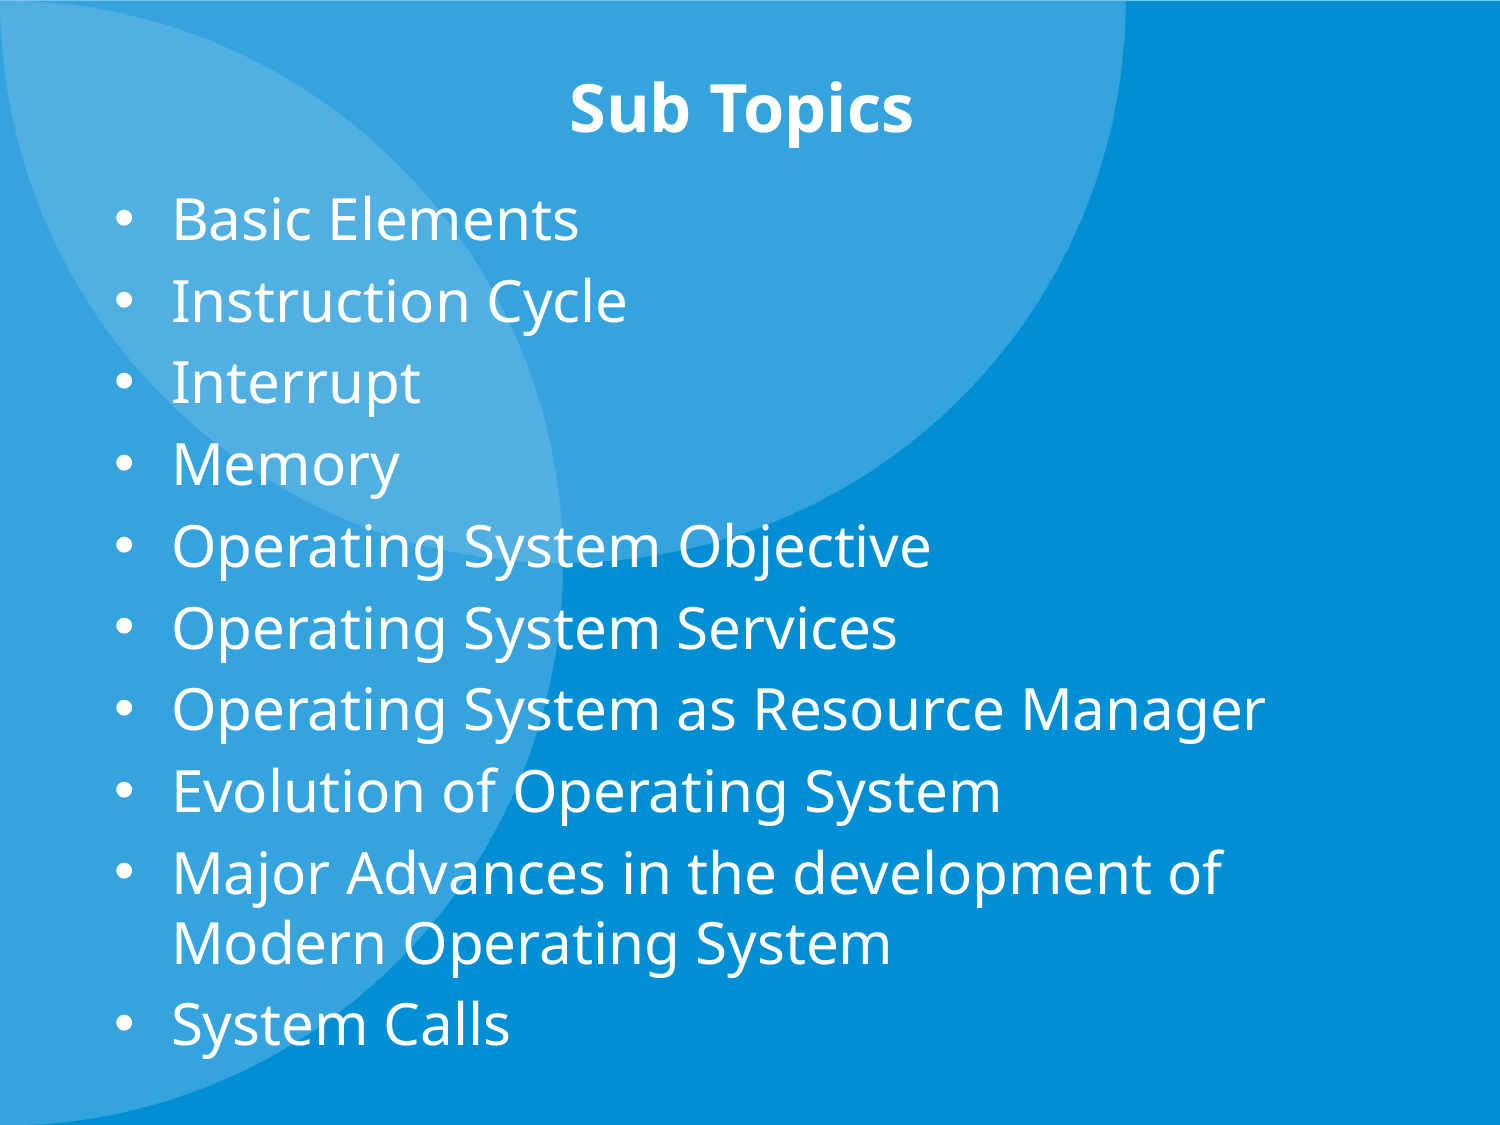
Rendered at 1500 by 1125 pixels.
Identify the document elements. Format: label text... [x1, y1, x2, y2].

title Sub Topics [162, 12, 1322, 174]
picture [0, 0, 1500, 1125]
text_box Basic Elements Instruction Cycle Interrupt Memory Operating System Objective Operating System Services Operating System as Resource Manager Evolution of Operating System Major Advances in the development of Modern Operating System System Calls [99, 174, 1425, 1100]
